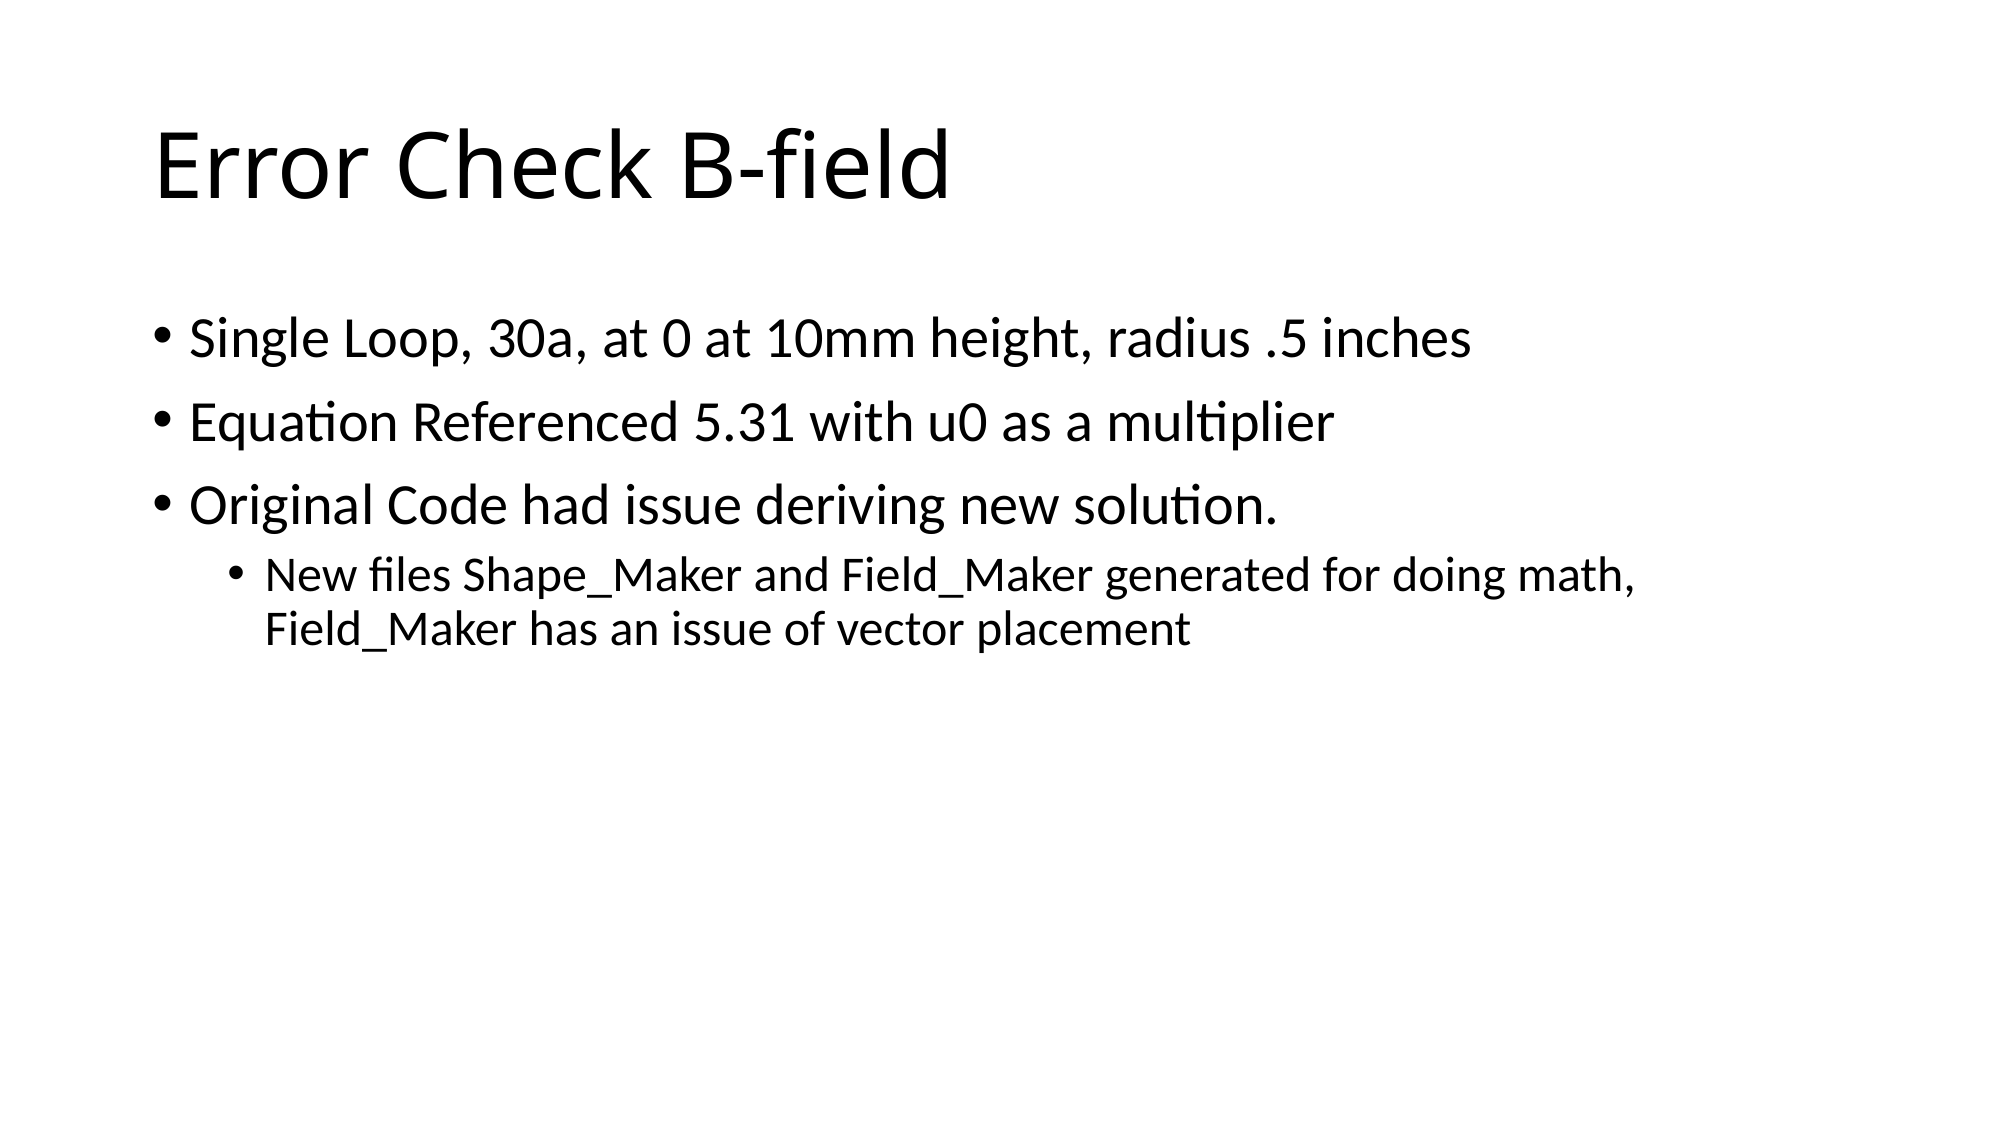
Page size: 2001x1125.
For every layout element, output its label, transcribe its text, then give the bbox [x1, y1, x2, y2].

title Error Check B-field [137, 59, 1863, 278]
list Single Loop, 30a, at 0 at 10mm height, radius .5 inches Equation Referenced 5.31 with u0 as a multiplier Original Code had issue deriving new solution. New files Shape_Maker and Field_Maker generated for doing math, Field_Maker has an issue of vector placement [137, 299, 1863, 1014]
